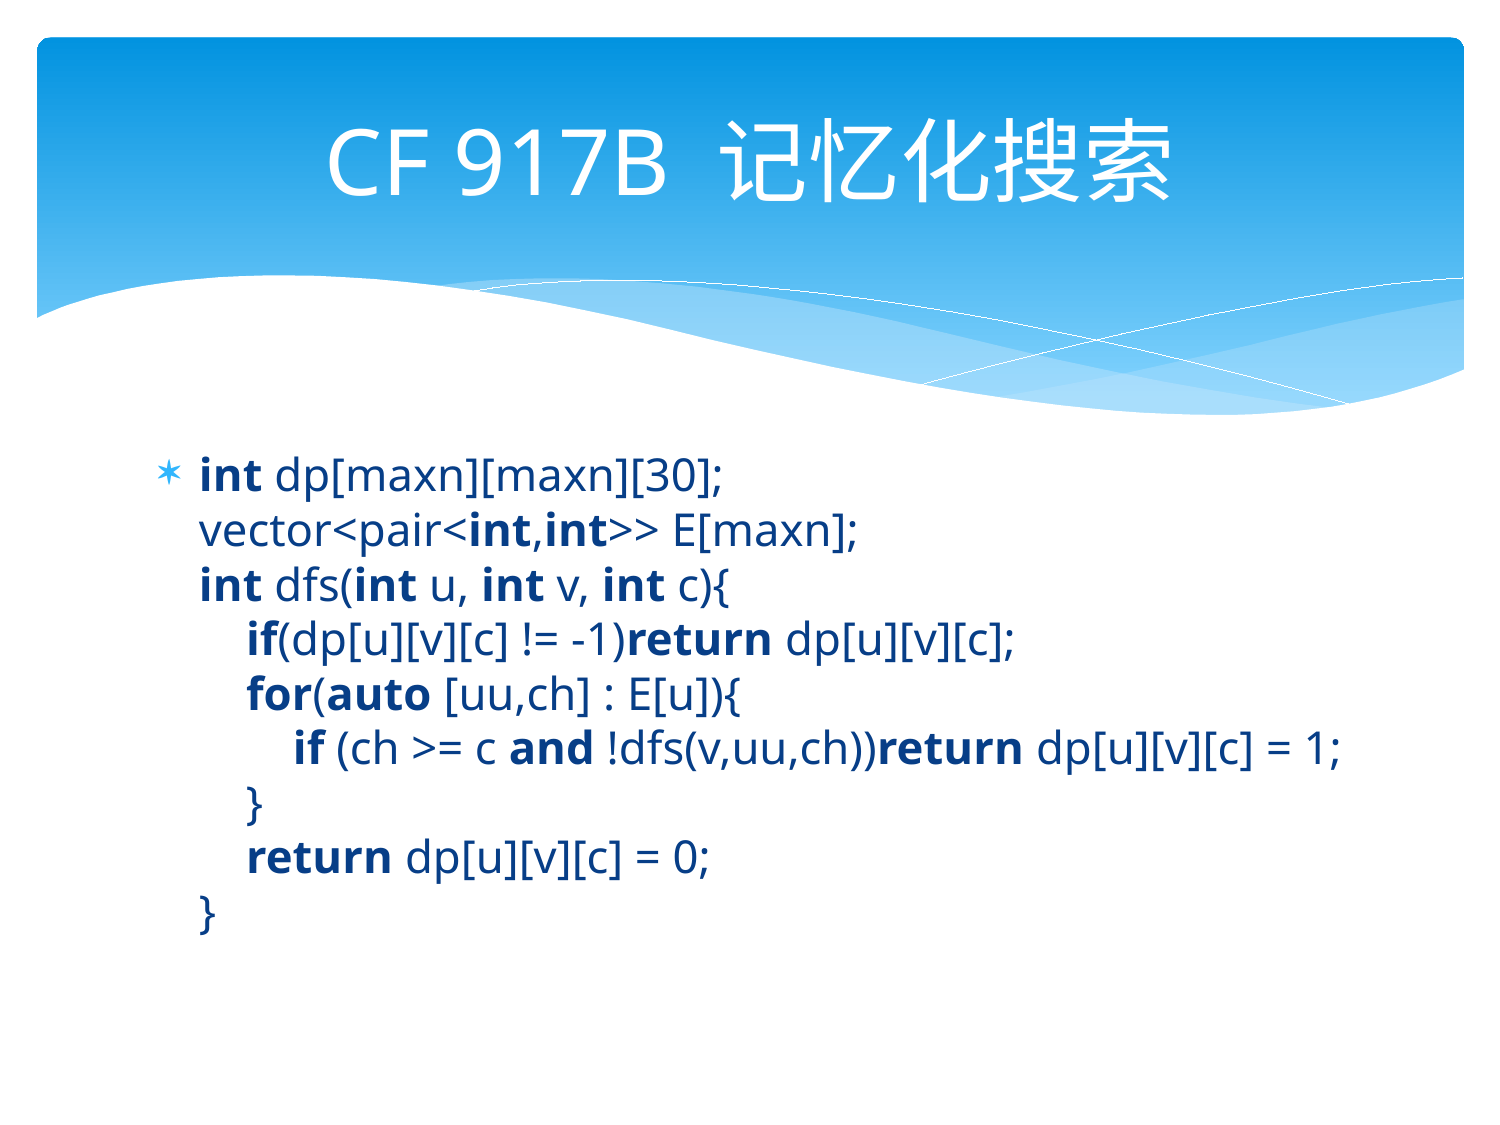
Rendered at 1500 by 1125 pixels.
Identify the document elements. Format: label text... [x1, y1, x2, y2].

list int dp[maxn][maxn][30]; vector<pair<int,int>> E[maxn]; int dfs(int u, int v, int c){ if(dp[u][v][c] != -1)return dp[u][v][c]; for(auto [uu,ch] : E[u]){ if (ch >= c and !dfs(v,uu,ch))return dp[u][v][c] = 1; } return dp[u][v][c] = 0; } [143, 438, 1359, 1005]
title CF 917B 记忆化搜索 [75, 55, 1425, 261]
